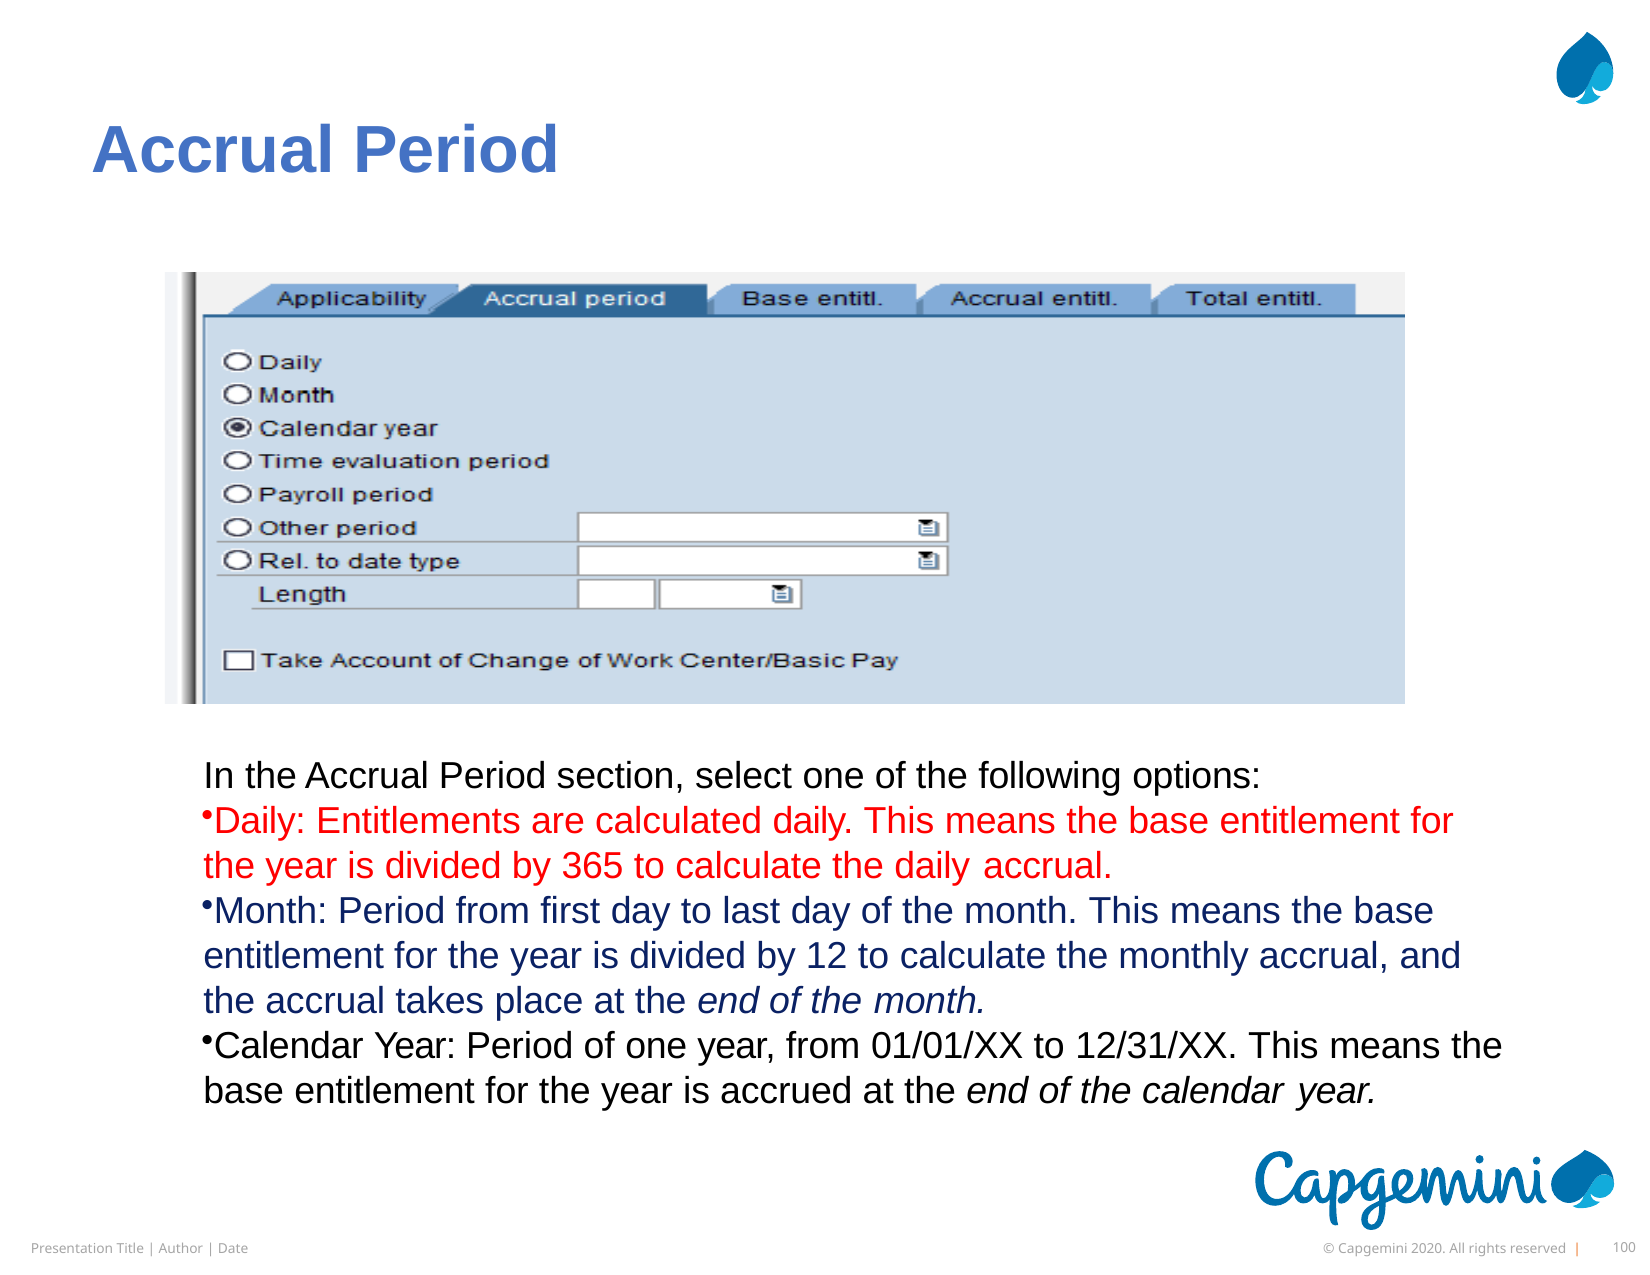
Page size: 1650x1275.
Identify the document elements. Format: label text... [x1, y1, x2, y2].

title Accrual Period [88, 37, 564, 253]
text_box [164, 272, 1405, 704]
text_box In the Accrual Period section, select one of the following options: Daily: Entitlements are calculated daily. This means the base entitlement for the year is divided by 365 to calculate the daily accrual. Month: Period from first day to last day of the month. This means the base entitlement for the year is divided by 12 to calculate the monthly accrual, and the accrual takes place at the end of the month. Calendar Year: Period of one year, from 01/01/XX to 12/31/XX. This means the base entitlement for the year is accrued at the end of the calendar year. [201, 749, 1524, 1112]
